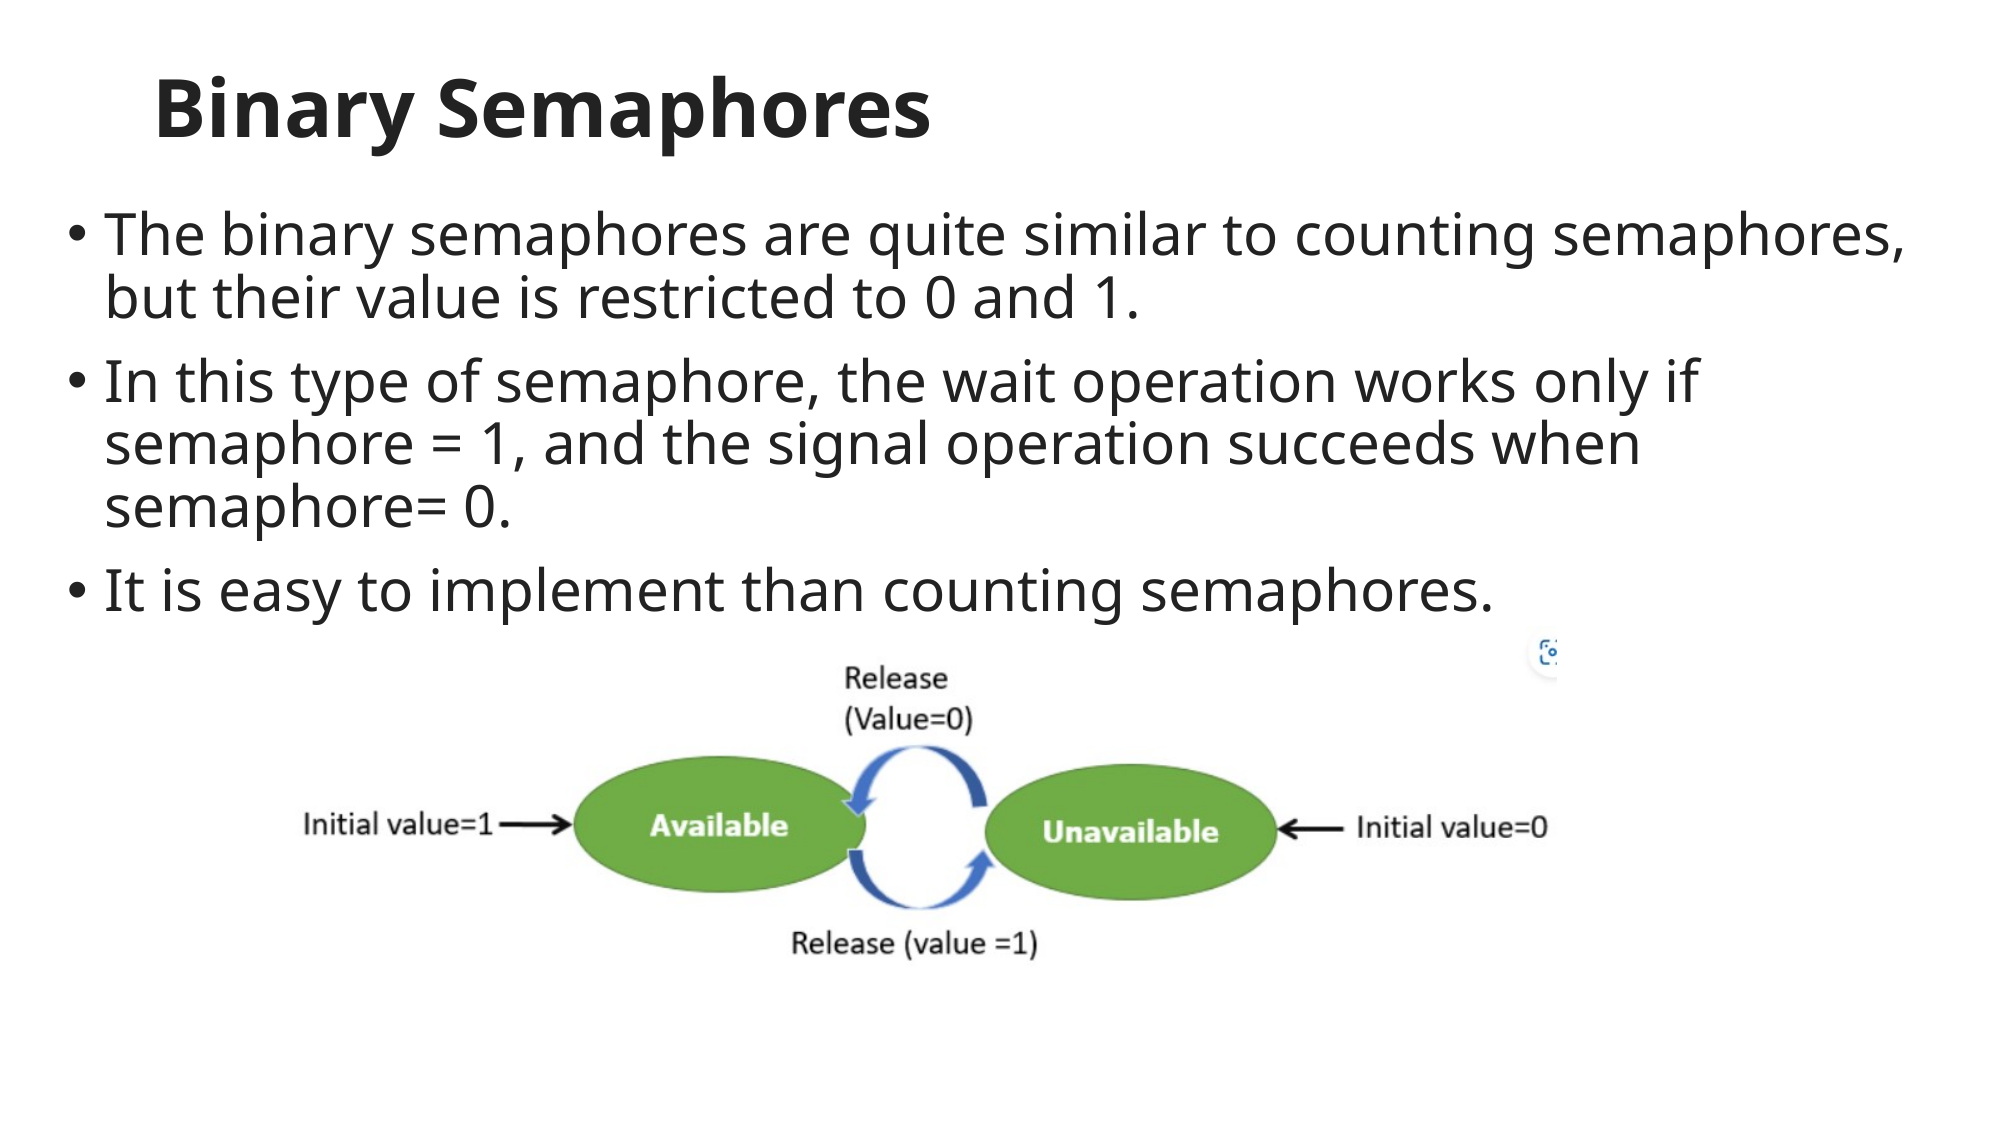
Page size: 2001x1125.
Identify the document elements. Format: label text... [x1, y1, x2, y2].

picture [266, 626, 1557, 986]
list The binary semaphores are quite similar to counting semaphores, but their value is restricted to 0 and 1. In this type of semaphore, the wait operation works only if semaphore = 1, and the signal operation succeeds when semaphore= 0. It is easy to implement than counting semaphores. [52, 197, 1927, 1078]
title Binary Semaphores [137, 59, 1863, 163]
